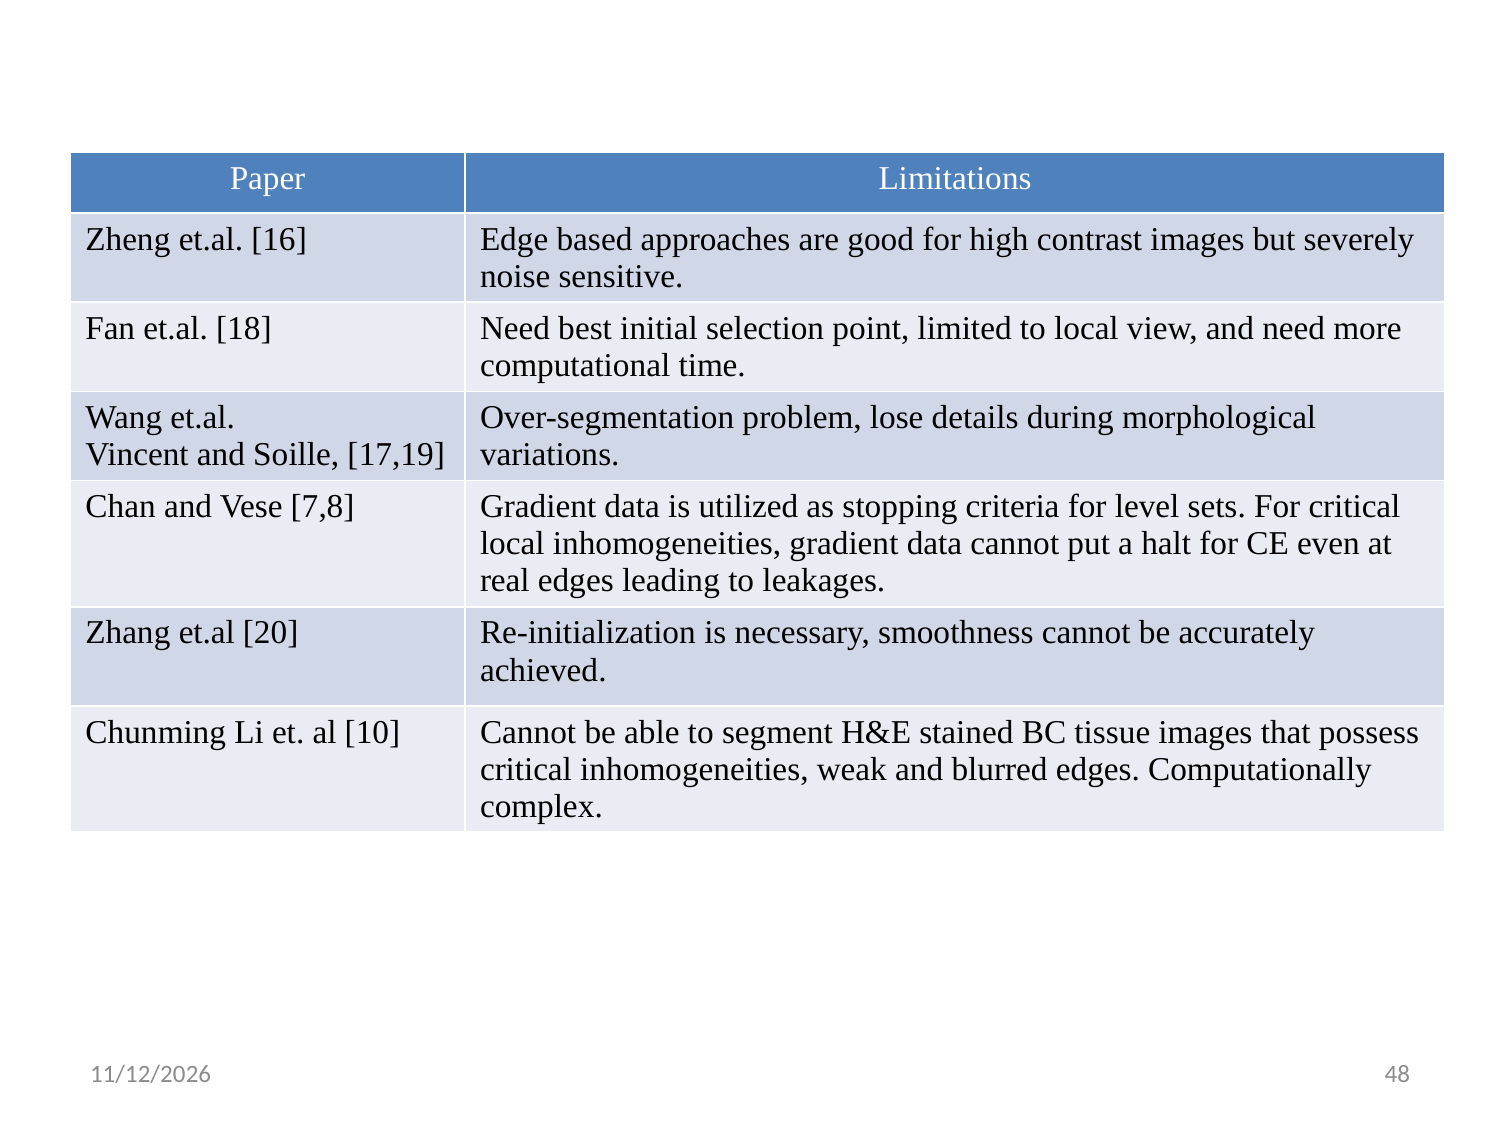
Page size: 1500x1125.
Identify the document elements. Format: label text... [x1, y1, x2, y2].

slide_number 48 [1074, 1042, 1425, 1103]
table_cell Chan and Vese [7,8] [71, 481, 464, 606]
table_cell Edge based approaches are good for high contrast images but severely noise sensitive. [466, 214, 1444, 301]
table_cell Re-initialization is necessary, smoothness cannot be accurately achieved. [466, 608, 1444, 705]
table_cell Chunming Li et. al [10] [71, 707, 464, 831]
table_header Limitations [466, 153, 1444, 212]
table_header Paper [71, 153, 464, 212]
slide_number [75, 1042, 425, 1103]
table_cell Wang et.al. Vincent and Soille, [17,19] [71, 392, 464, 480]
table_cell Zheng et.al. [16] [71, 214, 464, 301]
table_cell Over-segmentation problem, lose details during morphological variations. [466, 392, 1444, 480]
table_cell Cannot be able to segment H&E stained BC tissue images that possess critical inhomogeneities, weak and blurred edges. Computationally complex. [466, 707, 1444, 831]
table_cell Gradient data is utilized as stopping criteria for level sets. For critical local inhomogeneities, gradient data cannot put a halt for CE even at real edges leading to leakages. [466, 481, 1444, 606]
table_cell Need best initial selection point, limited to local view, and need more computational time. [466, 303, 1444, 391]
table_cell Fan et.al. [18] [71, 303, 464, 391]
table_cell Zhang et.al [20] [71, 608, 464, 705]
